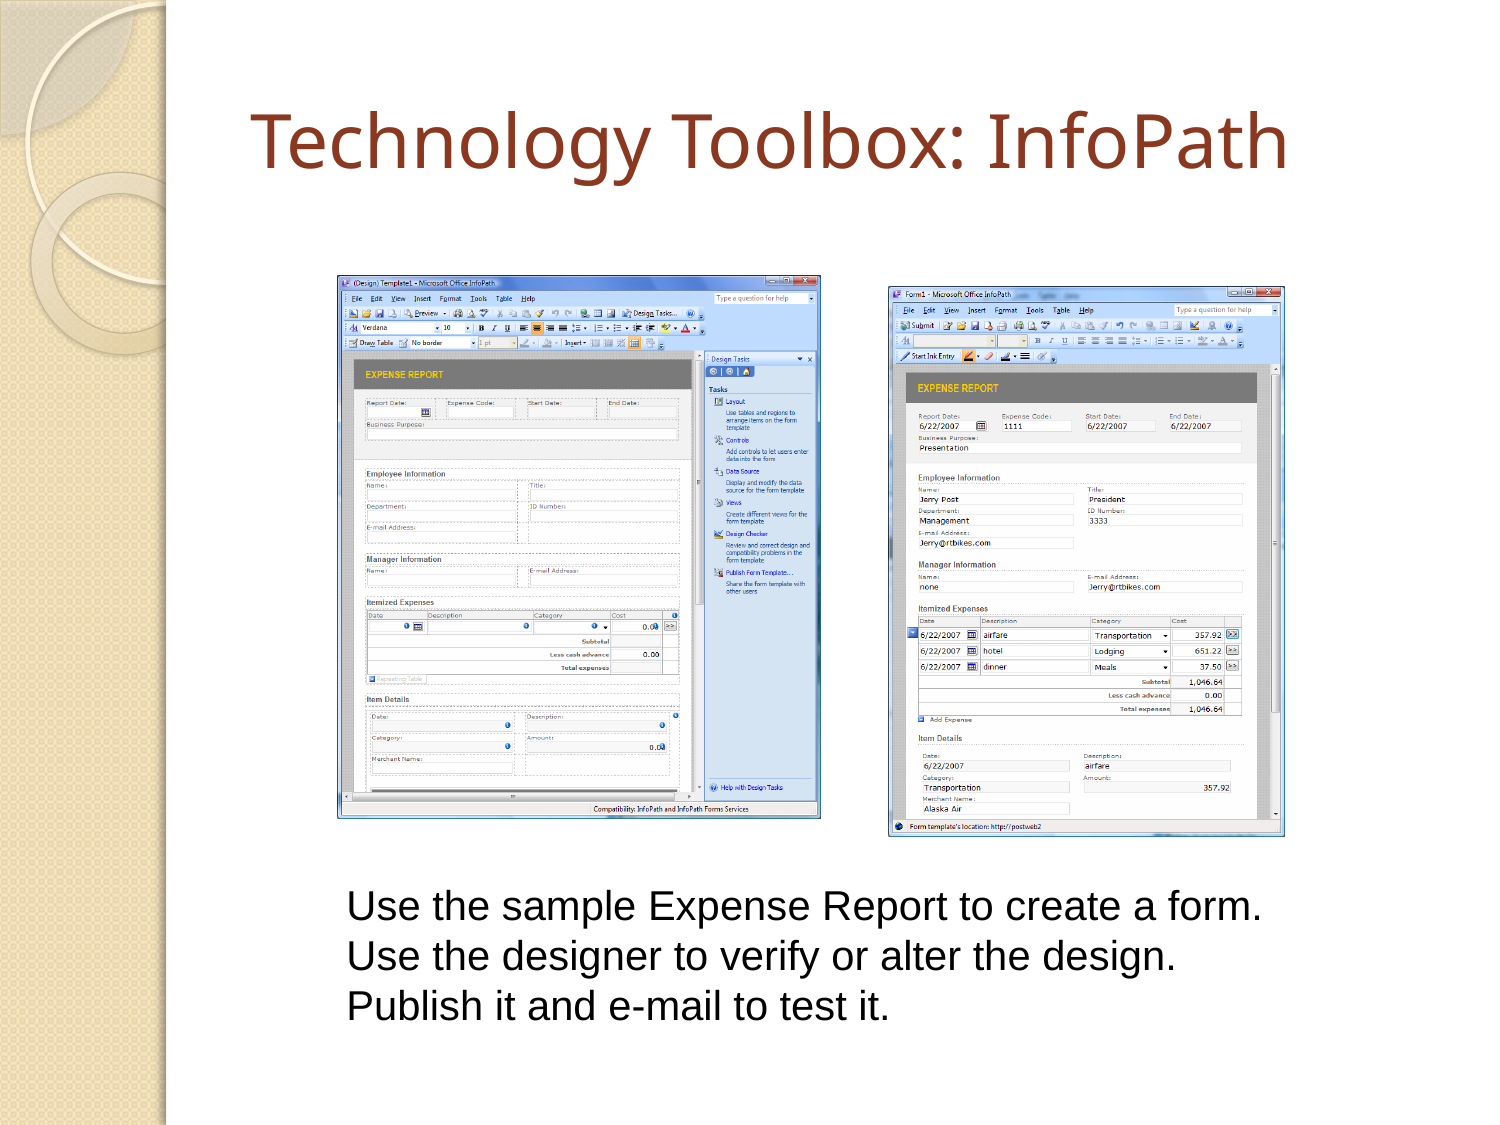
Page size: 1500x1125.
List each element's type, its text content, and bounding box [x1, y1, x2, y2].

text_box Use the sample Expense Report to create a form. Use the designer to verify or alter the design. Publish it and e-mail to test it. [331, 871, 1279, 1036]
title Technology Toolbox: InfoPath [235, 45, 1466, 233]
picture [888, 286, 1286, 837]
picture [337, 275, 821, 819]
